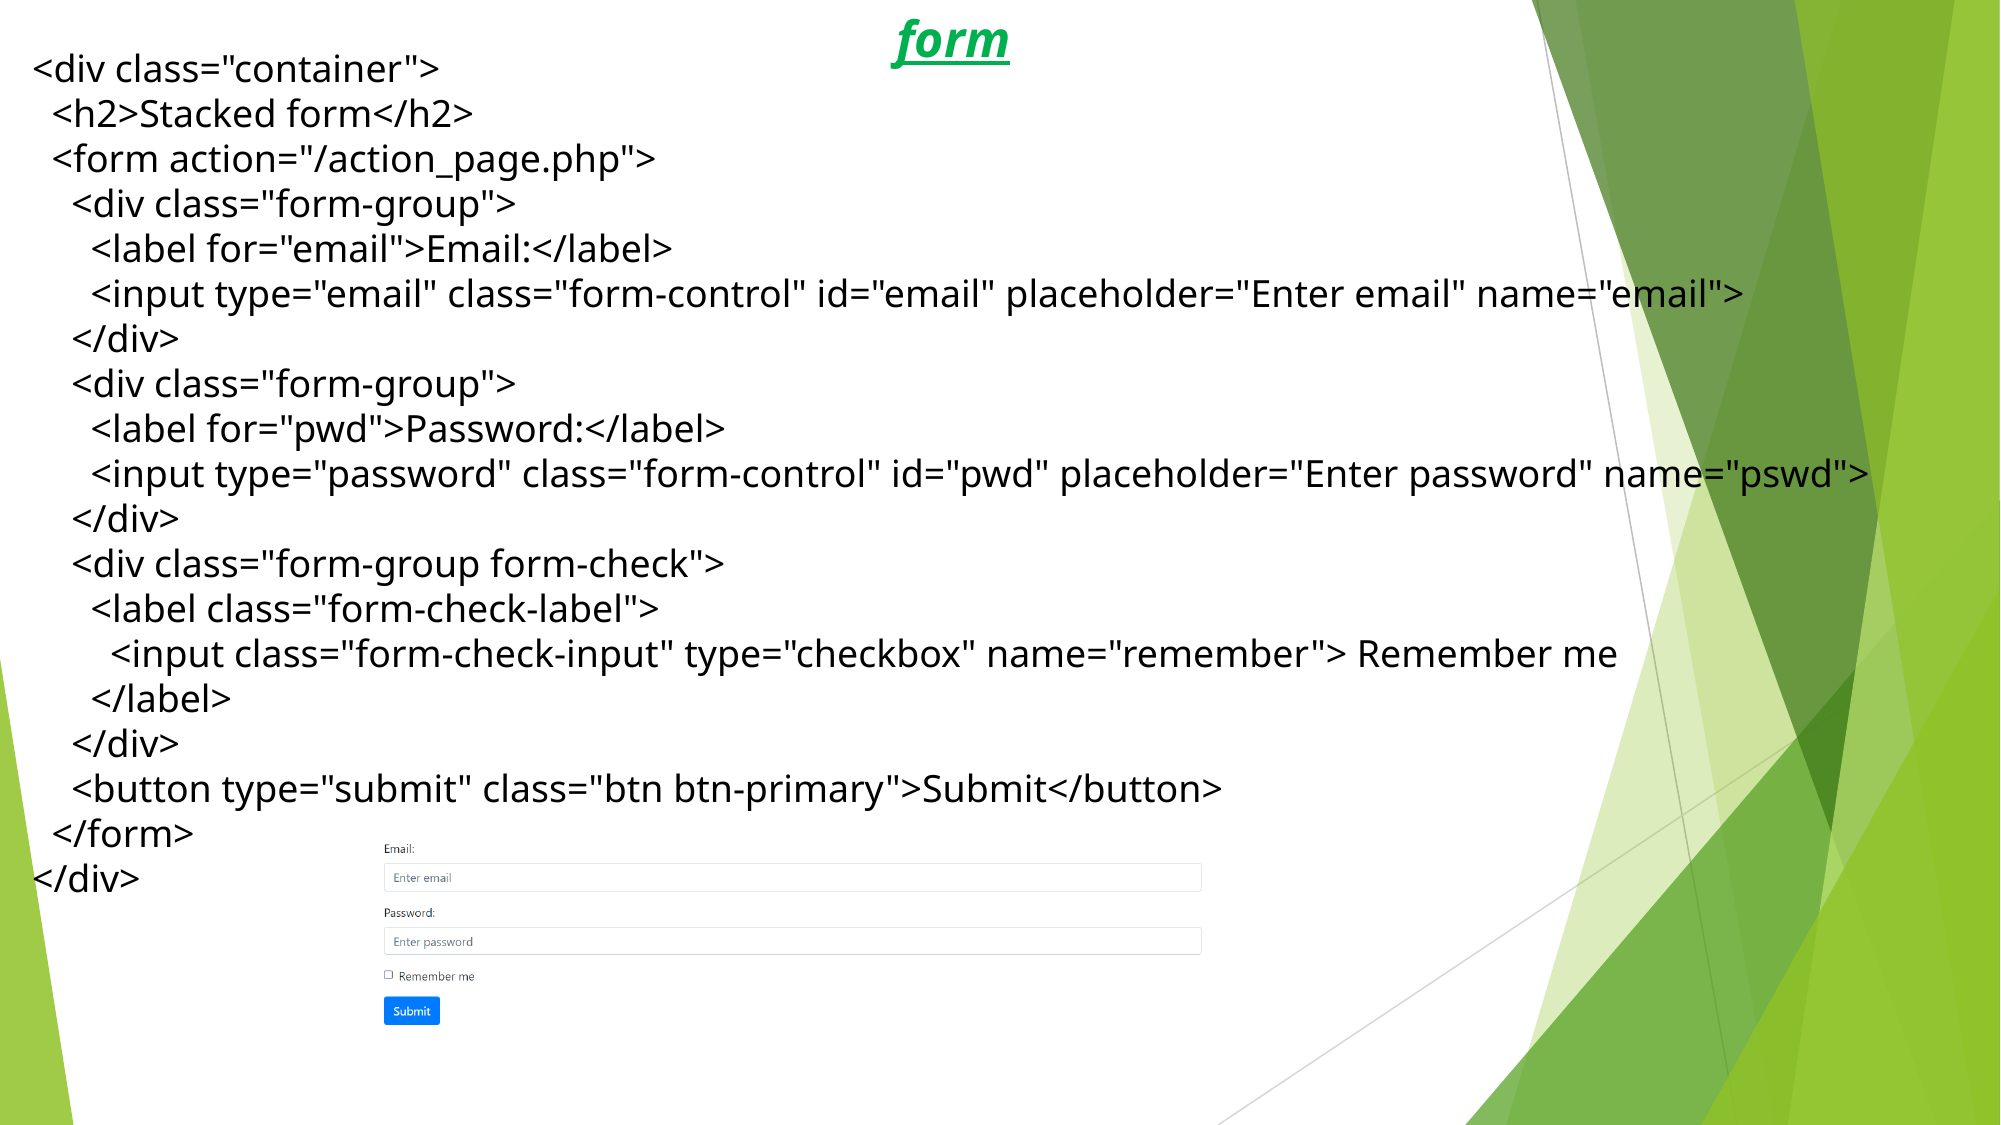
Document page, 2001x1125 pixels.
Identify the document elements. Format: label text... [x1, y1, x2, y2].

text_box <div class="container"> <h2>Stacked form</h2> <form action="/action_page.php"> <div class="form-group"> <label for="email">Email:</label> <input type="email" class="form-control" id="email" placeholder="Enter email" name="email"> </div> <div class="form-group"> <label for="pwd">Password:</label> <input type="password" class="form-control" id="pwd" placeholder="Enter password" name="pswd"> </div> <div class="form-group form-check"> <label class="form-check-label"> <input class="form-check-input" type="checkbox" name="remember"> Remember me </label> </div> <button type="submit" class="btn btn-primary">Submit</button> </form> </div> [17, 37, 1949, 908]
picture [379, 840, 1219, 1027]
text_box form [881, 0, 1332, 75]
